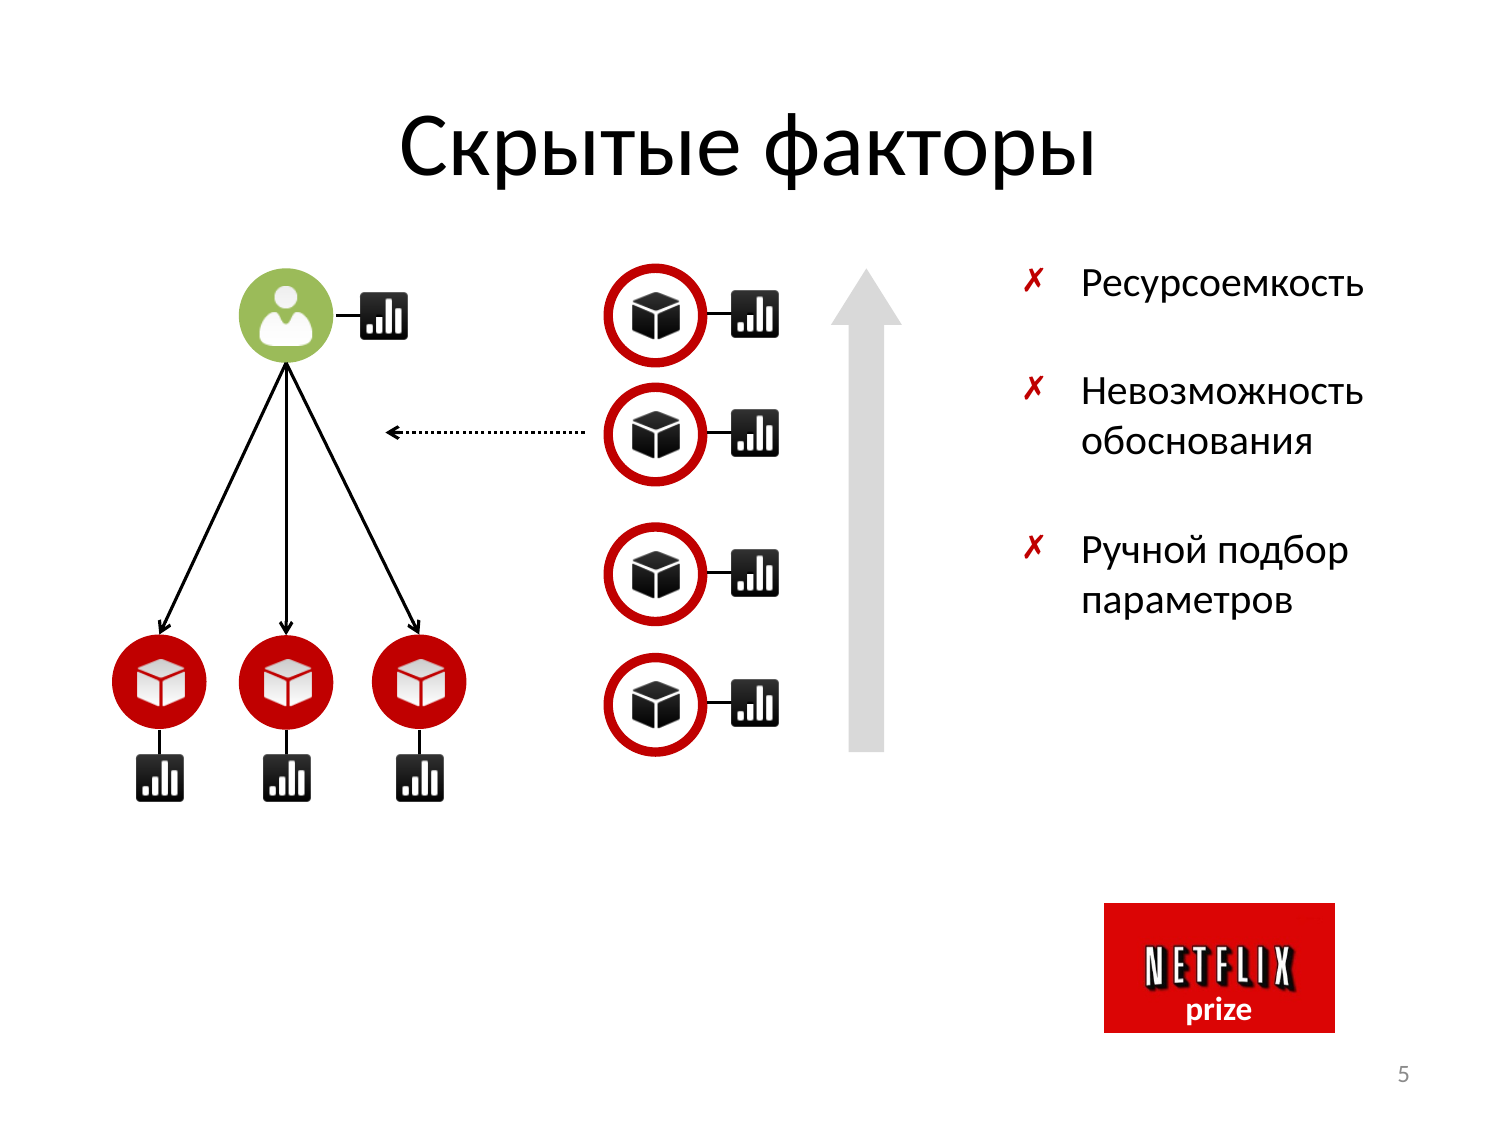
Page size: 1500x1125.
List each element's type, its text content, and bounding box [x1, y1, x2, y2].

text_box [608, 387, 780, 482]
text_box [608, 268, 780, 363]
text_box [109, 632, 209, 728]
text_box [393, 729, 445, 803]
text_box [236, 266, 331, 361]
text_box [1104, 903, 1335, 1036]
picture [256, 285, 316, 346]
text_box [608, 657, 780, 753]
picture [395, 657, 446, 708]
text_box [134, 729, 185, 803]
list Ресурсоемкость Невозможность обоснования Ручной подбор параметров [1009, 246, 1424, 772]
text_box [285, 362, 420, 635]
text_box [608, 526, 780, 622]
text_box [260, 729, 312, 803]
text_box [236, 643, 336, 728]
slide_number 5 [1074, 1042, 1425, 1103]
text_box [829, 266, 904, 755]
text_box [335, 290, 409, 341]
picture [262, 657, 313, 708]
title Скрытые факторы [75, 45, 1425, 233]
text_box [369, 632, 469, 728]
picture [135, 657, 187, 709]
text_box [159, 362, 284, 635]
